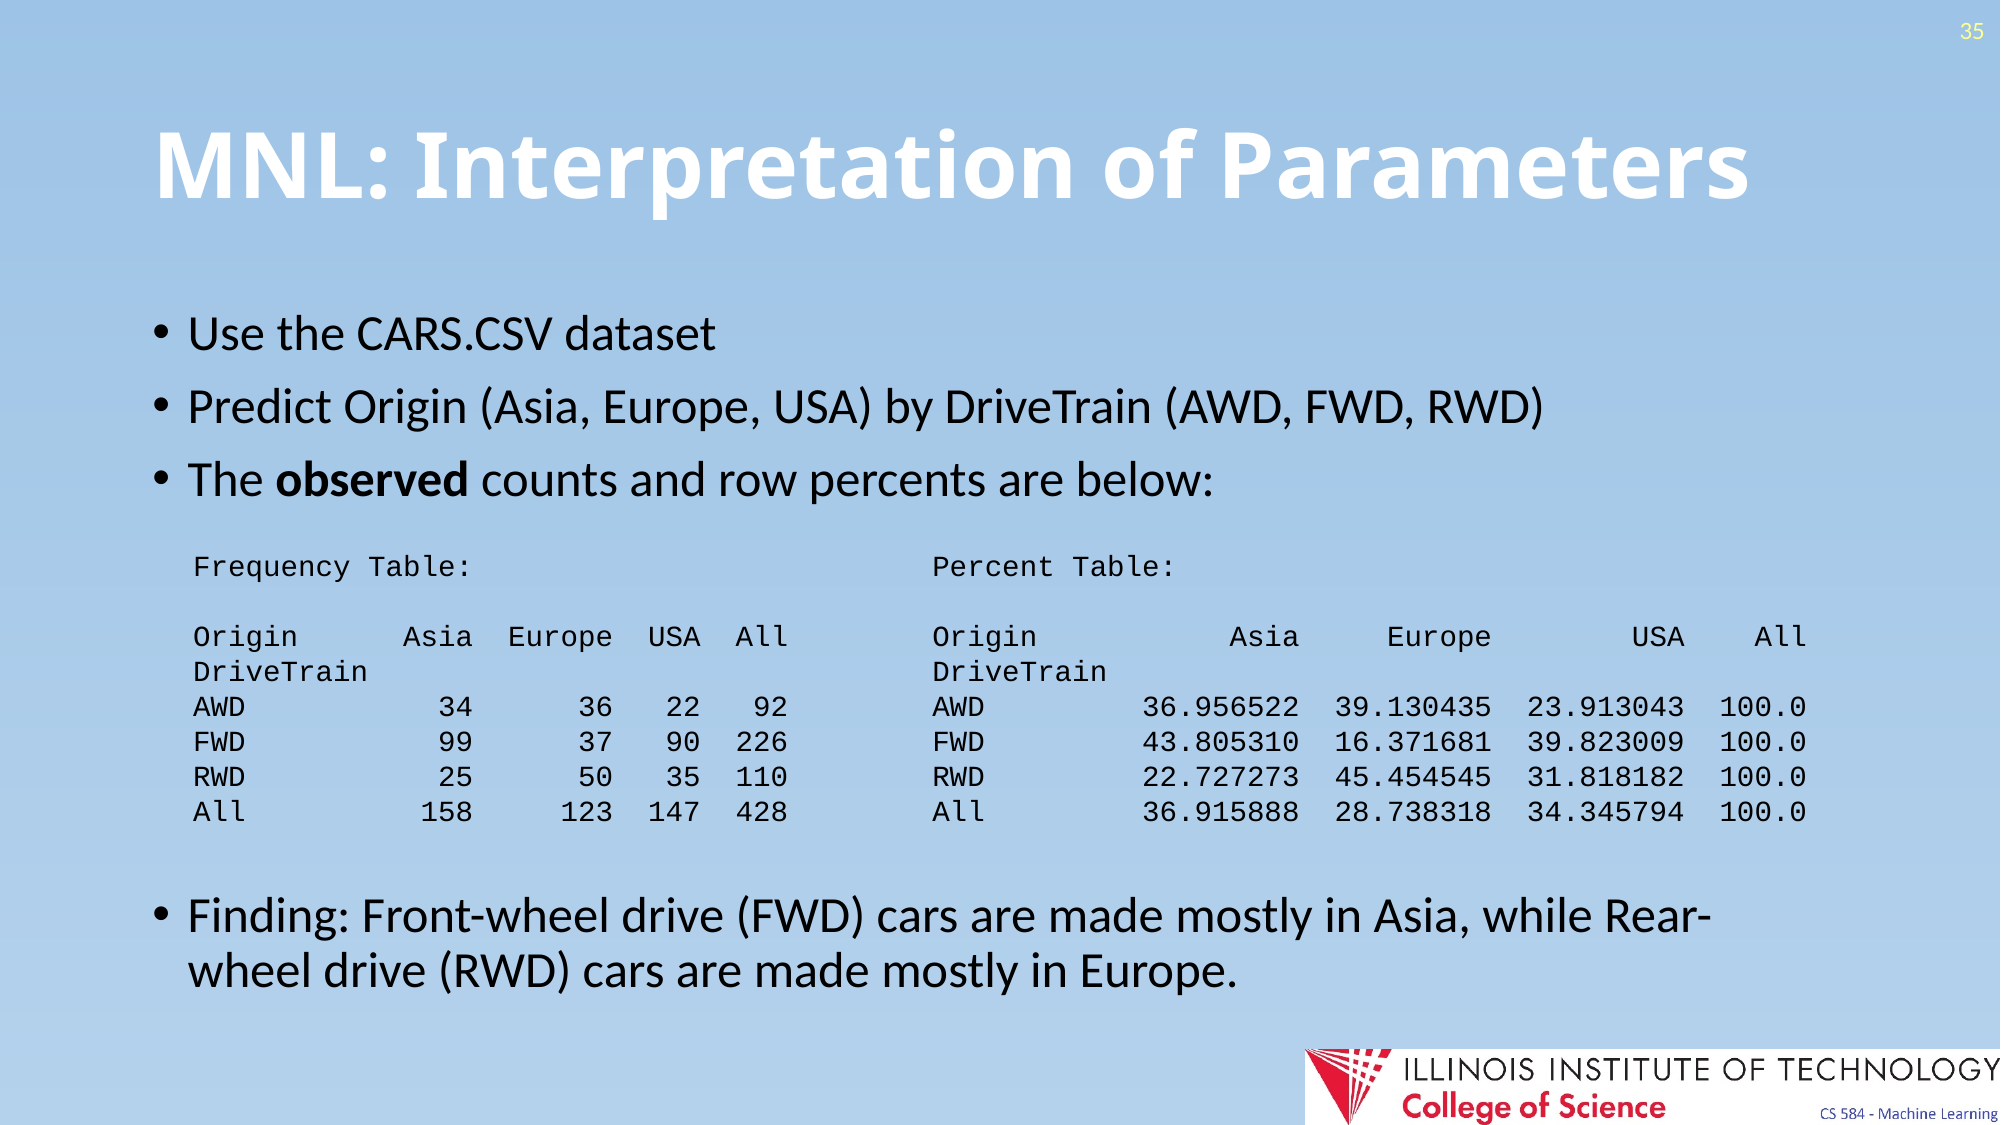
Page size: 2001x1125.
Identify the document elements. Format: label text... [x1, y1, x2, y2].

slide_number 35 [1550, 0, 2000, 60]
text_box Percent Table: Origin Asia Europe USA All DriveTrain AWD 36.956522 39.130435 23.913043 100.0 FWD 43.805310 16.371681 39.823009 100.0 RWD 22.727273 45.454545 31.818182 100.0 All 36.915888 28.738318 34.345794 100.0 [917, 540, 1918, 835]
list Use the CARS.CSV dataset Predict Origin (Asia, Europe, USA) by DriveTrain (AWD, FWD, RWD) The observed counts and row percents are below: Finding: Front-wheel drive (FWD) cars are made mostly in Asia, while Rear- wheel drive (RWD) cars are made mostly in Europe. [137, 299, 1863, 1014]
picture [1305, 1049, 2000, 1125]
text_box Frequency Table: Origin Asia Europe USA All DriveTrain AWD 34 36 22 92 FWD 99 37 90 226 RWD 25 50 35 110 All 158 123 147 428 [178, 540, 917, 835]
title MNL: Interpretation of Parameters [137, 59, 1863, 278]
